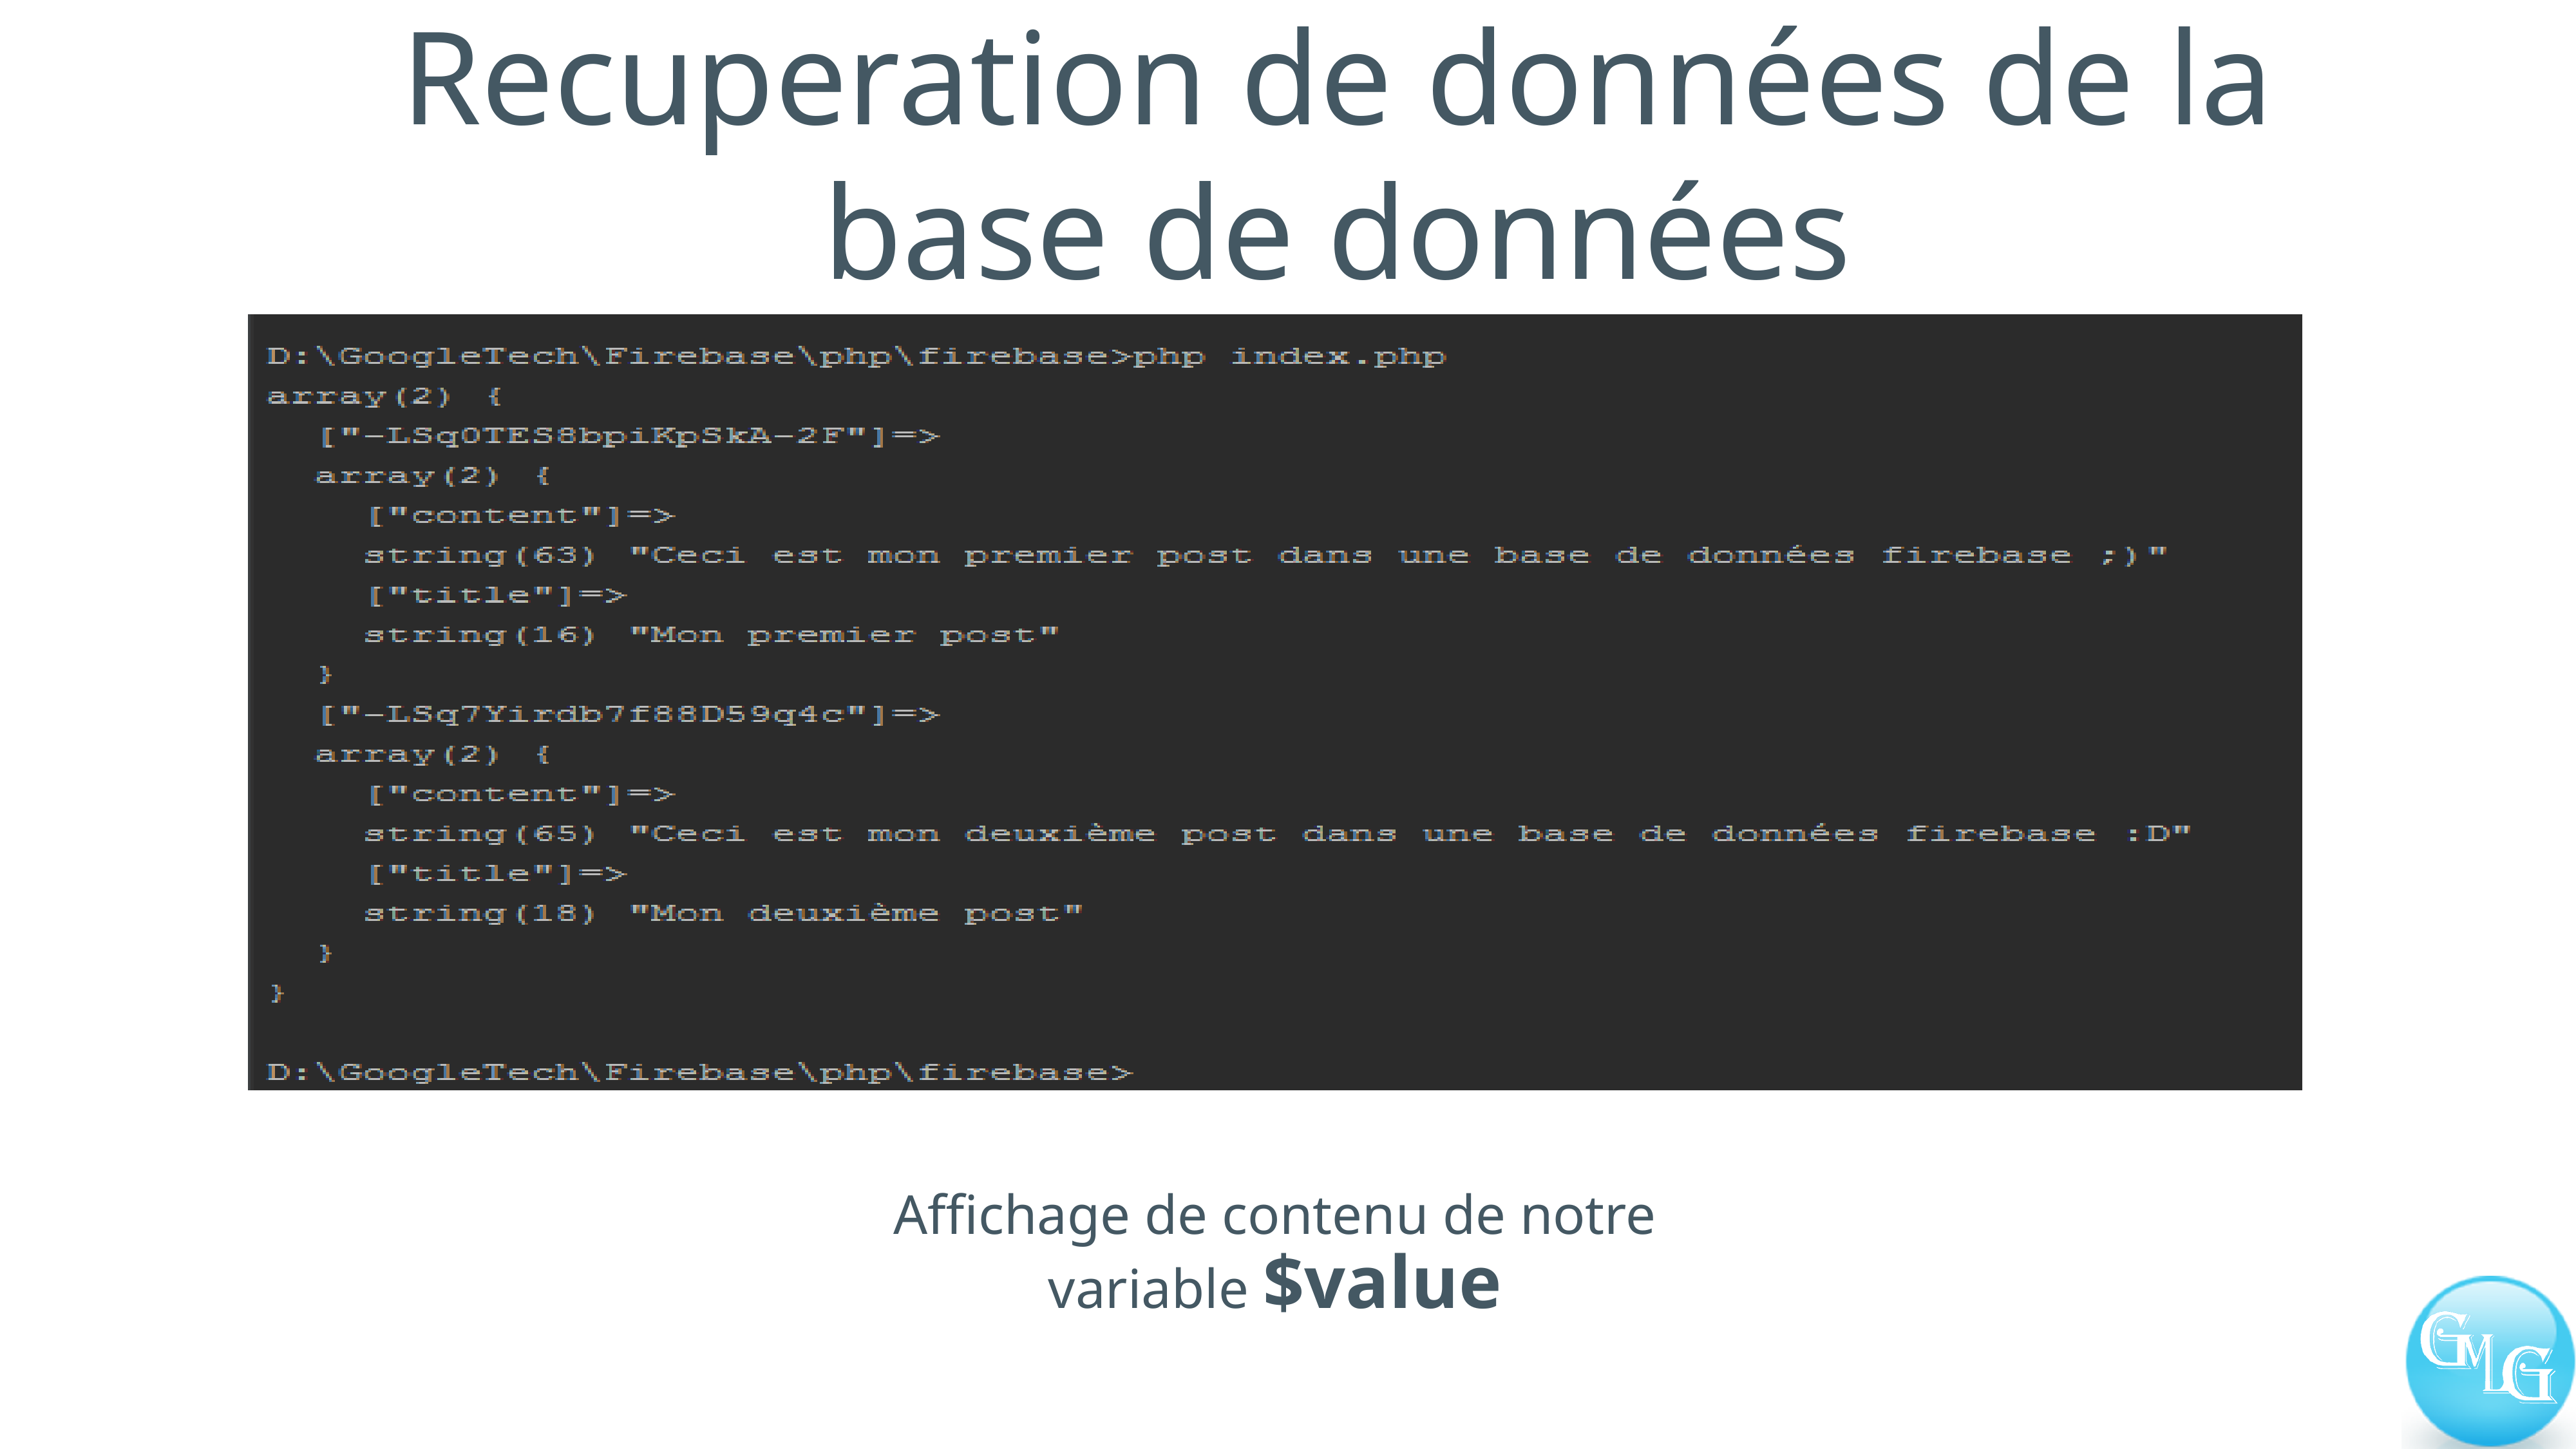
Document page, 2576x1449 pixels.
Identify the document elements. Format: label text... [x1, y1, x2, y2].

picture [248, 314, 2302, 1090]
picture [2401, 1273, 2576, 1449]
text_box Recuperation de données de la base de données [332, 147, 2344, 315]
text_box Affichage de contenu de notre variable $value [893, 1178, 1657, 1334]
